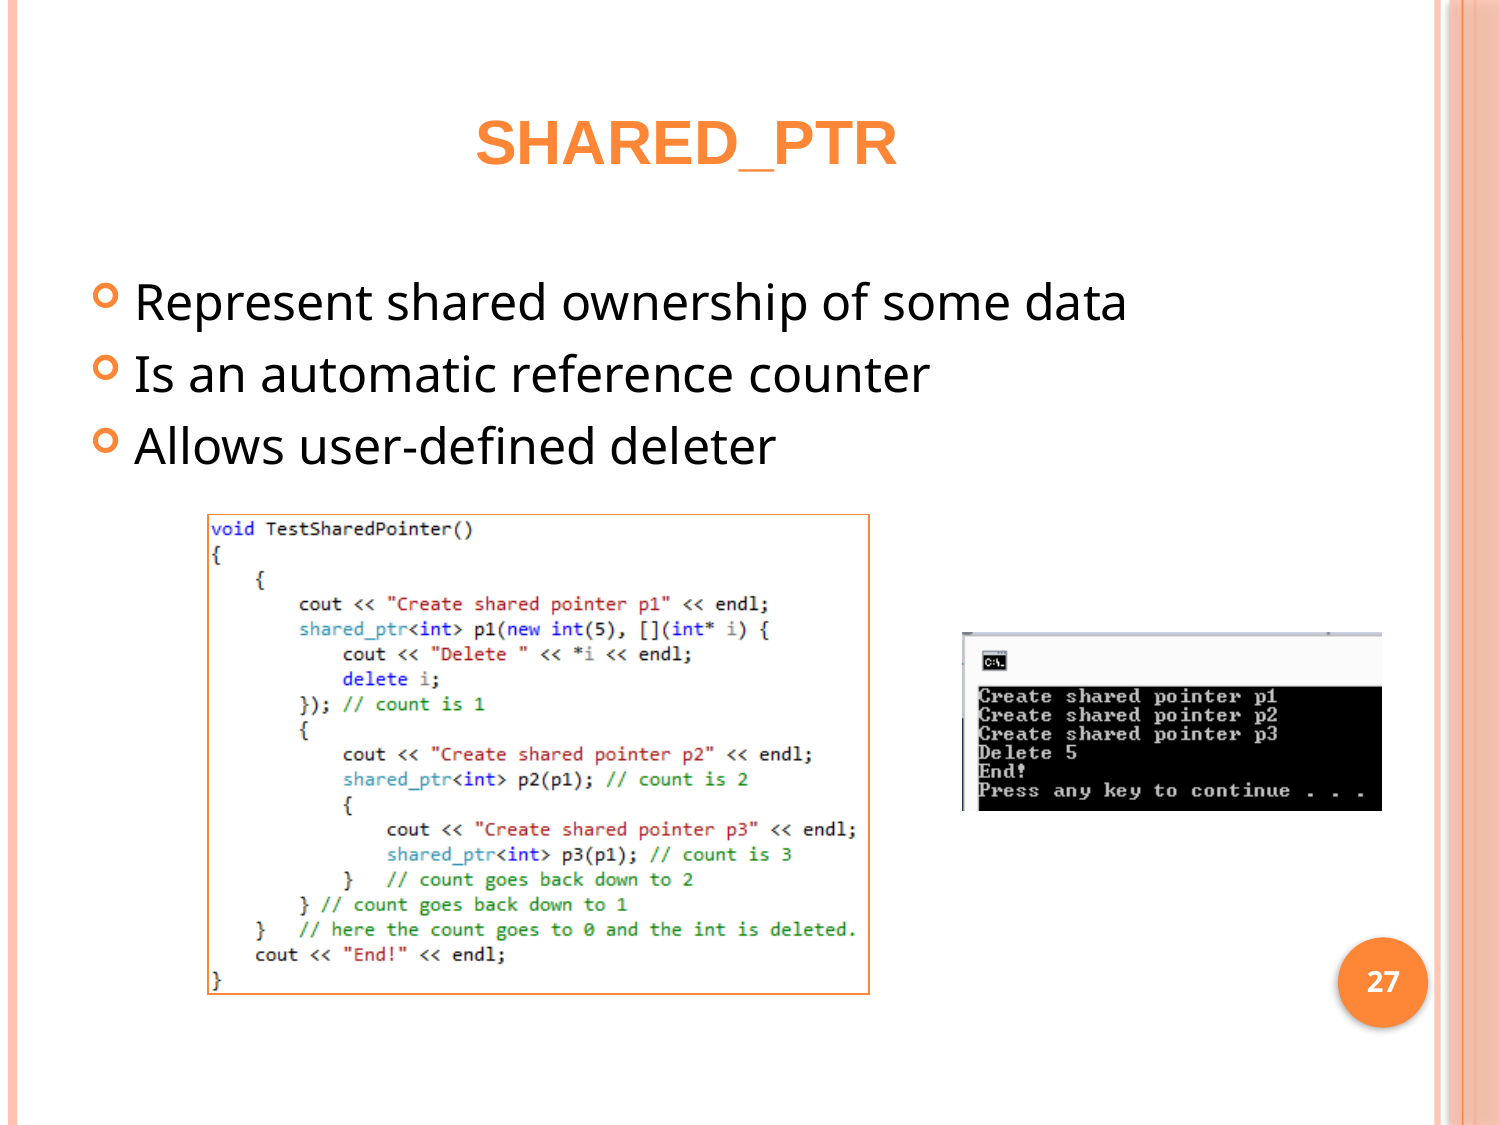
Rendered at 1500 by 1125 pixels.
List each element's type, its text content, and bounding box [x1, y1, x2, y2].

slide_number 27 [1333, 940, 1434, 1026]
picture [962, 631, 1382, 811]
list Represent shared ownership of some data Is an automatic reference counter Allows user-defined deleter [75, 262, 1300, 480]
picture [208, 514, 869, 994]
title shared_ptr [75, 45, 1300, 185]
